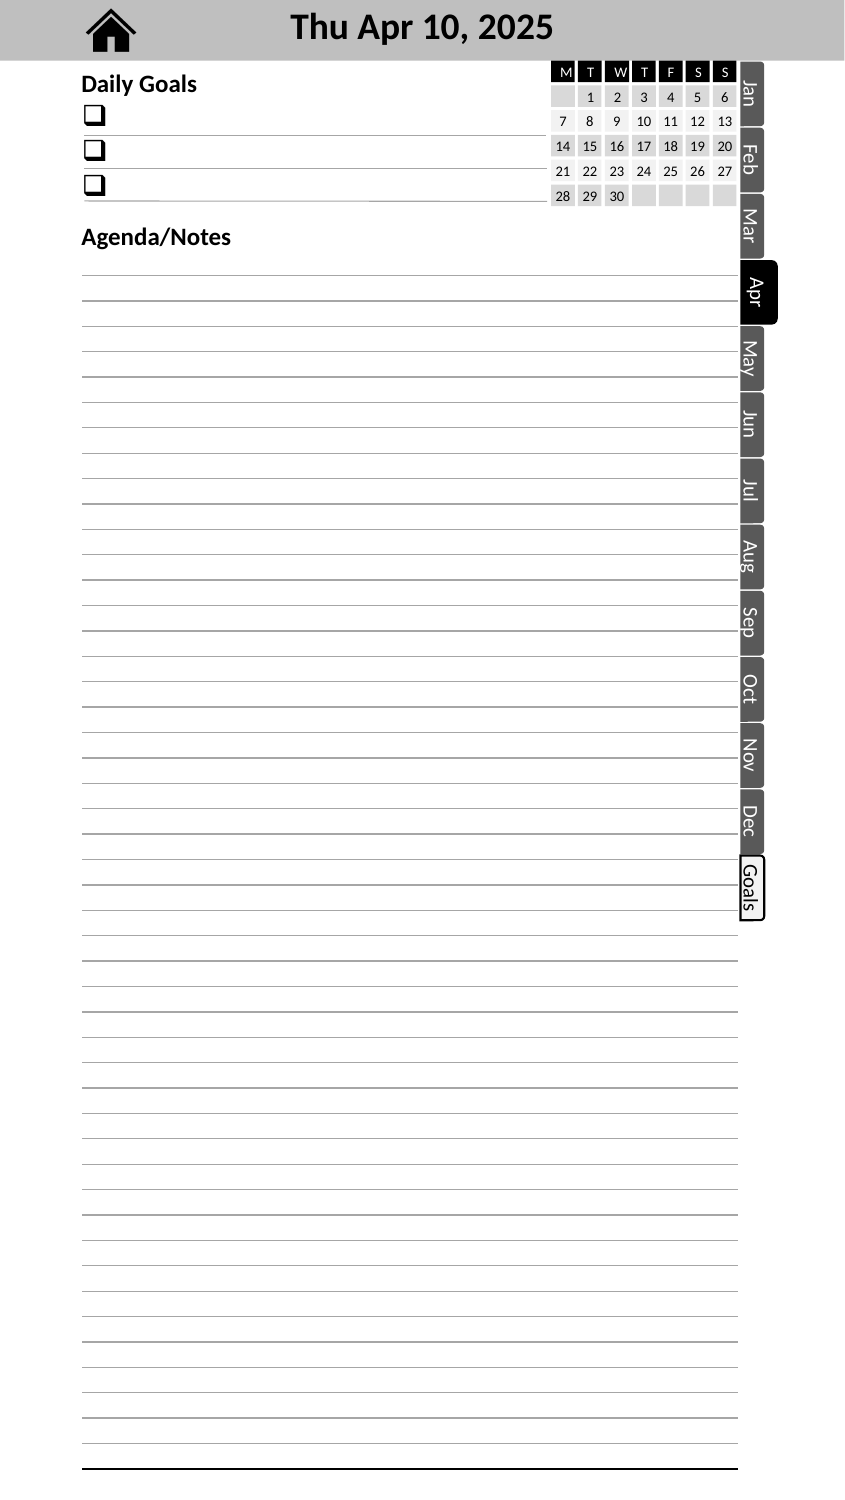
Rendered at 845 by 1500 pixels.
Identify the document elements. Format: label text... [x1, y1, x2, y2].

list Thu Apr 10, 2025 [190, 0, 655, 61]
picture [82, 1, 140, 59]
